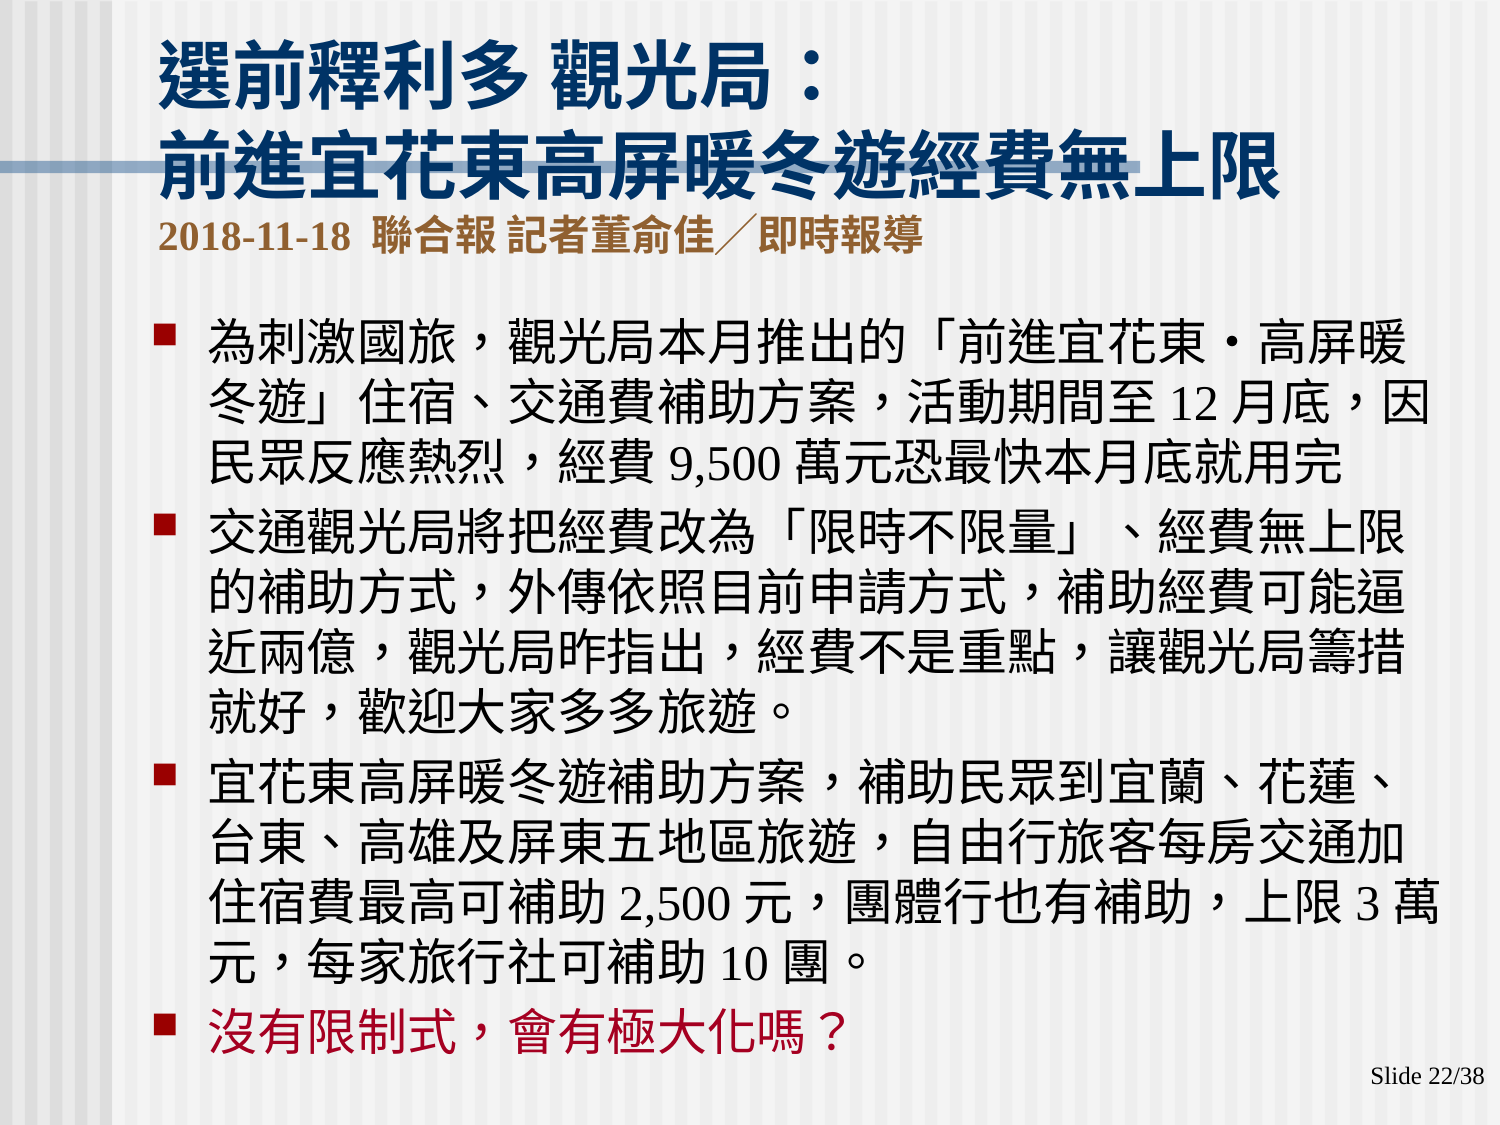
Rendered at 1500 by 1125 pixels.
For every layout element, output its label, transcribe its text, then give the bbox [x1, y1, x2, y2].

list 為刺激國旅，觀光局本月推出的「前進宜花東•高屏暖冬遊」住宿、交通費補助方案，活動期間至12月底，因民眾反應熱烈，經費9,500萬元恐最快本月底就用完 交通觀光局將把經費改為「限時不限量」、經費無上限的補助方式，外傳依照目前申請方式，補助經費可能逼近兩億，觀光局昨指出，經費不是重點，讓觀光局籌措就好，歡迎大家多多旅遊。 宜花東高屏暖冬遊補助方案，補助民眾到宜蘭、花蓮、台東、高雄及屏東五地區旅遊，自由行旅客每房交通加住宿費最高可補助2,500元，團體行也有補助，上限3萬元，每家旅行社可補助10團。 沒有限制式，會有極大化嗎？ [135, 302, 1467, 991]
slide_number Slide 22/38 [1187, 1052, 1500, 1125]
title 選前釋利多 觀光局： 前進宜花東高屏暖冬遊經費無上限 2018-11-18 聯合報 記者董俞佳╱即時報導 [142, 18, 1483, 267]
